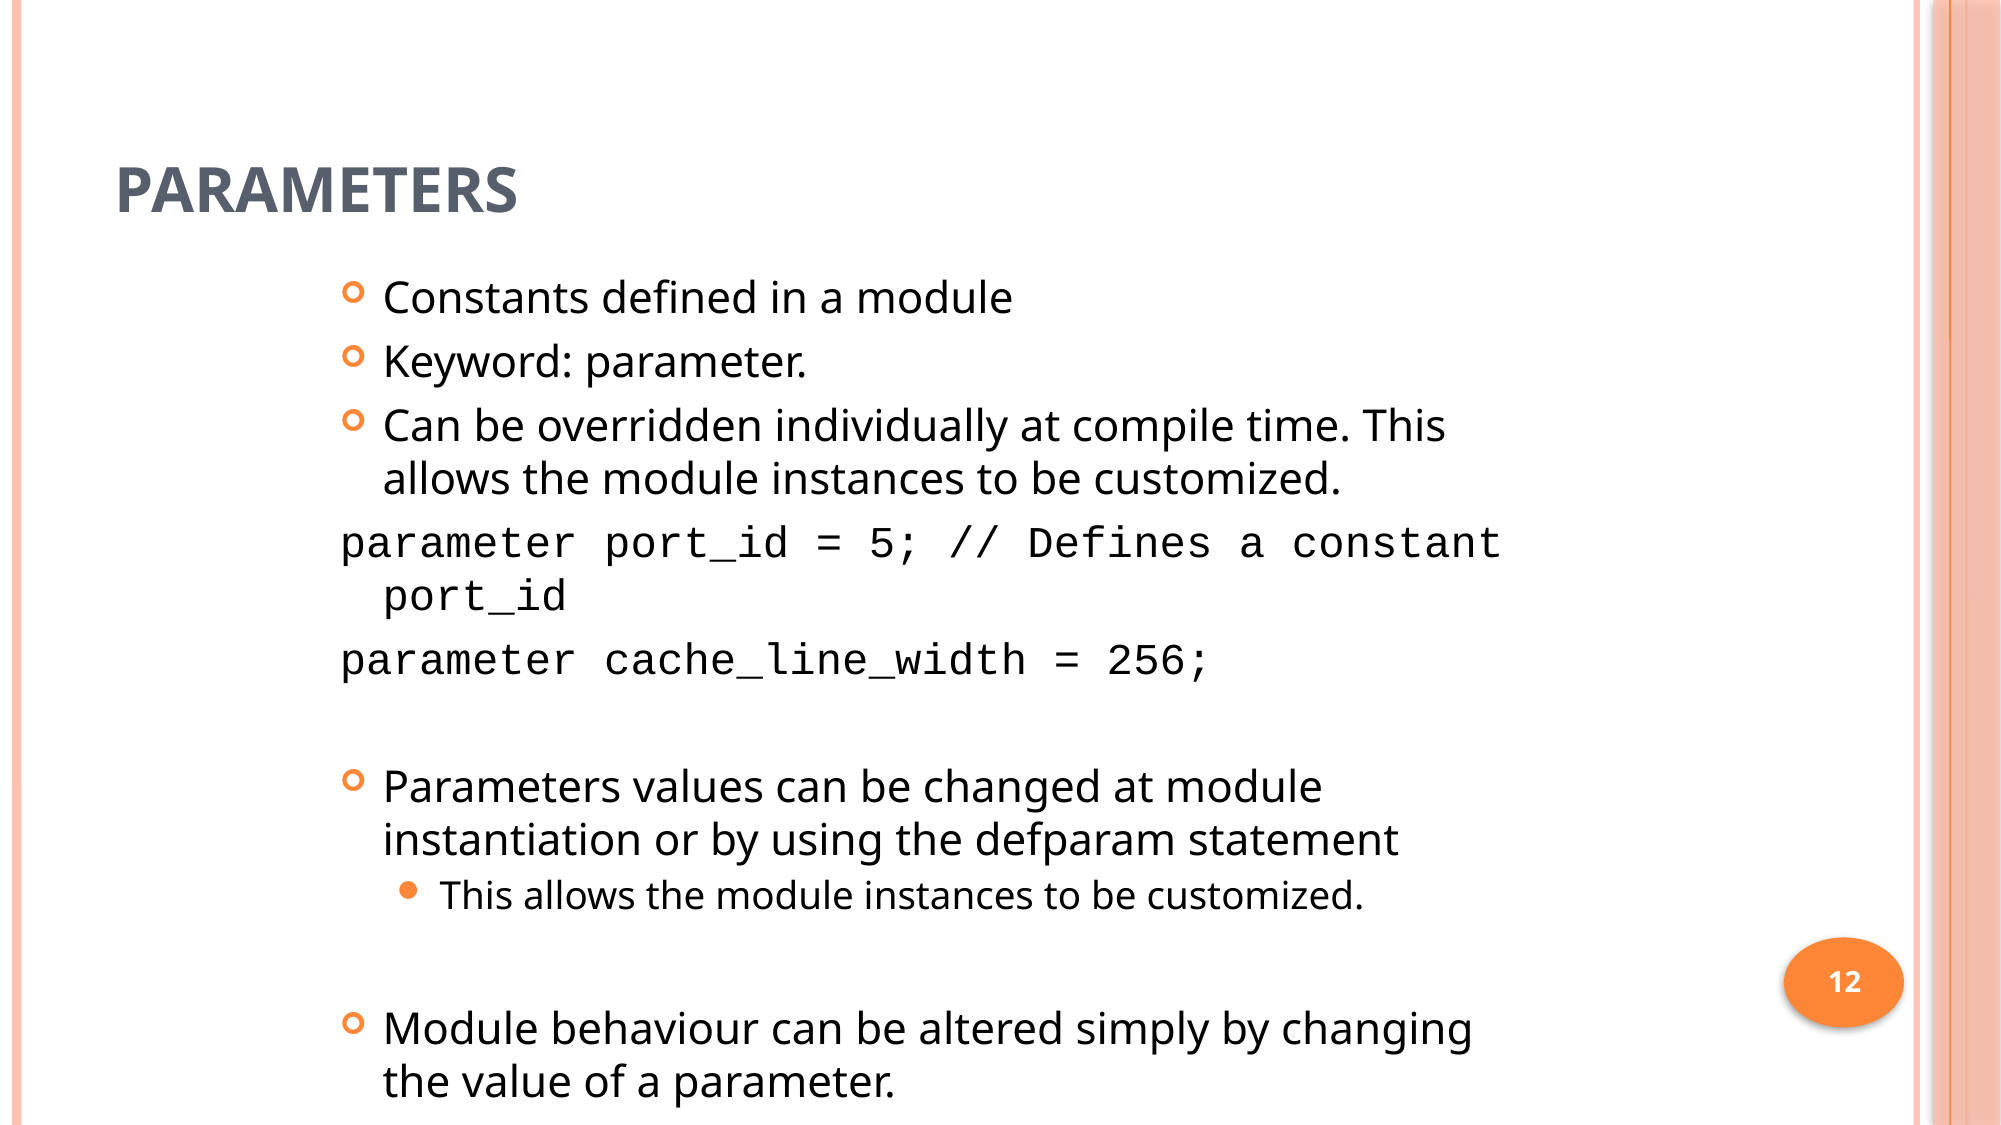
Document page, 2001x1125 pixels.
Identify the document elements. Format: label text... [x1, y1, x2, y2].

title Parameters [99, 45, 1734, 233]
list Constants defined in a module Keyword: parameter. Can be overridden individually at compile time. This allows the module instances to be customized. parameter port_id = 5; // Defines a constant port_id parameter cache_line_width = 256; Parameters values can be changed at module instantiation or by using the defparam statement This allows the module instances to be customized. Module behaviour can be altered simply by changing the value of a parameter. [324, 262, 1550, 1125]
slide_number 12 [1777, 940, 1912, 1027]
